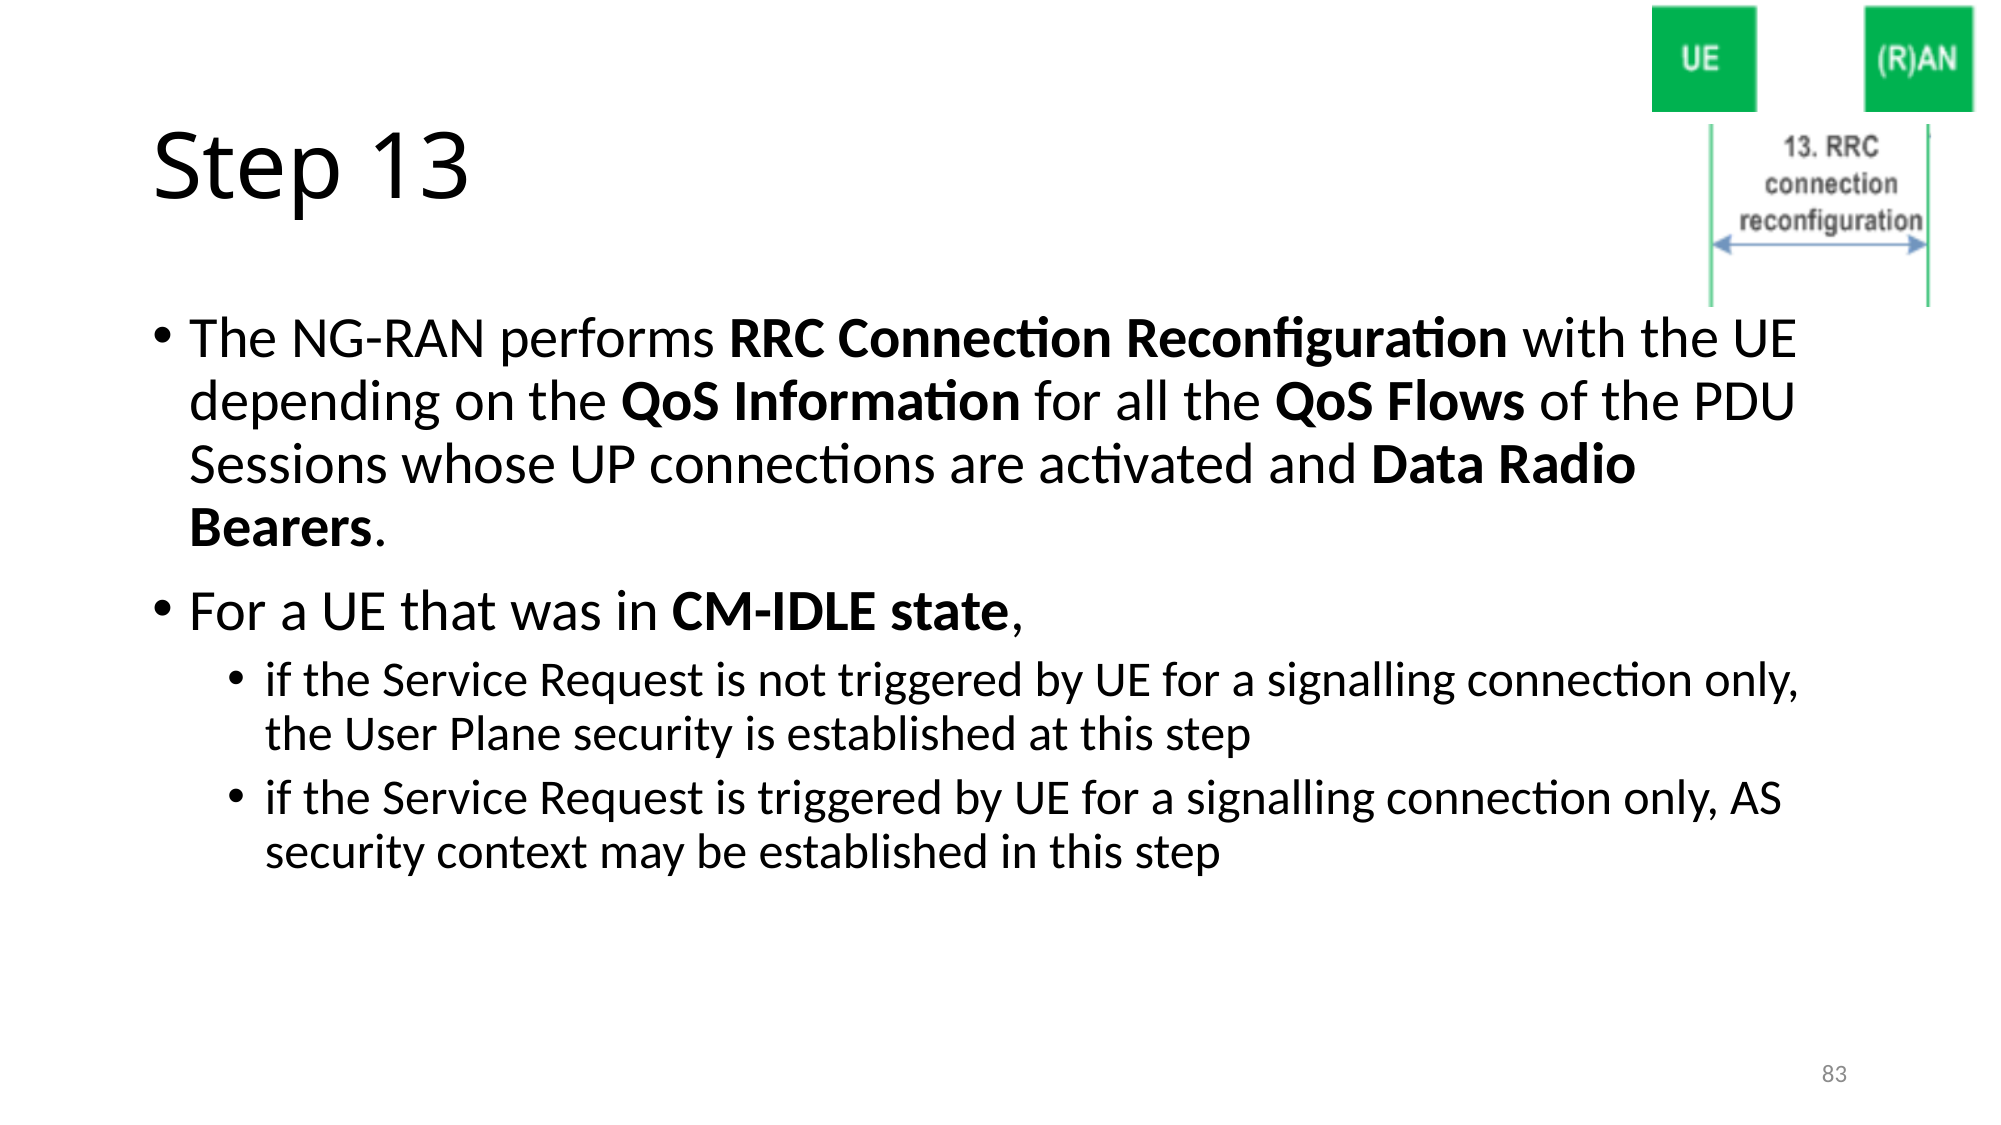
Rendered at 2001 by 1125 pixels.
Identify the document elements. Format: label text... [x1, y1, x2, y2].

title Step 13 [137, 59, 1863, 278]
picture [1677, 124, 1932, 307]
slide_number 83 [1412, 1042, 1863, 1103]
list The NG-RAN performs RRC Connection Reconfiguration with the UE depending on the QoS Information for all the QoS Flows of the PDU Sessions whose UP connections are activated and Data Radio Bearers. For a UE that was in CM-IDLE state, if the Service Request is not triggered by UE for a signalling connection only, the User Plane security is established at this step if the Service Request is triggered by UE for a signalling connection only, AS security context may be established in this step [137, 299, 1863, 1014]
picture [1652, 0, 2000, 112]
